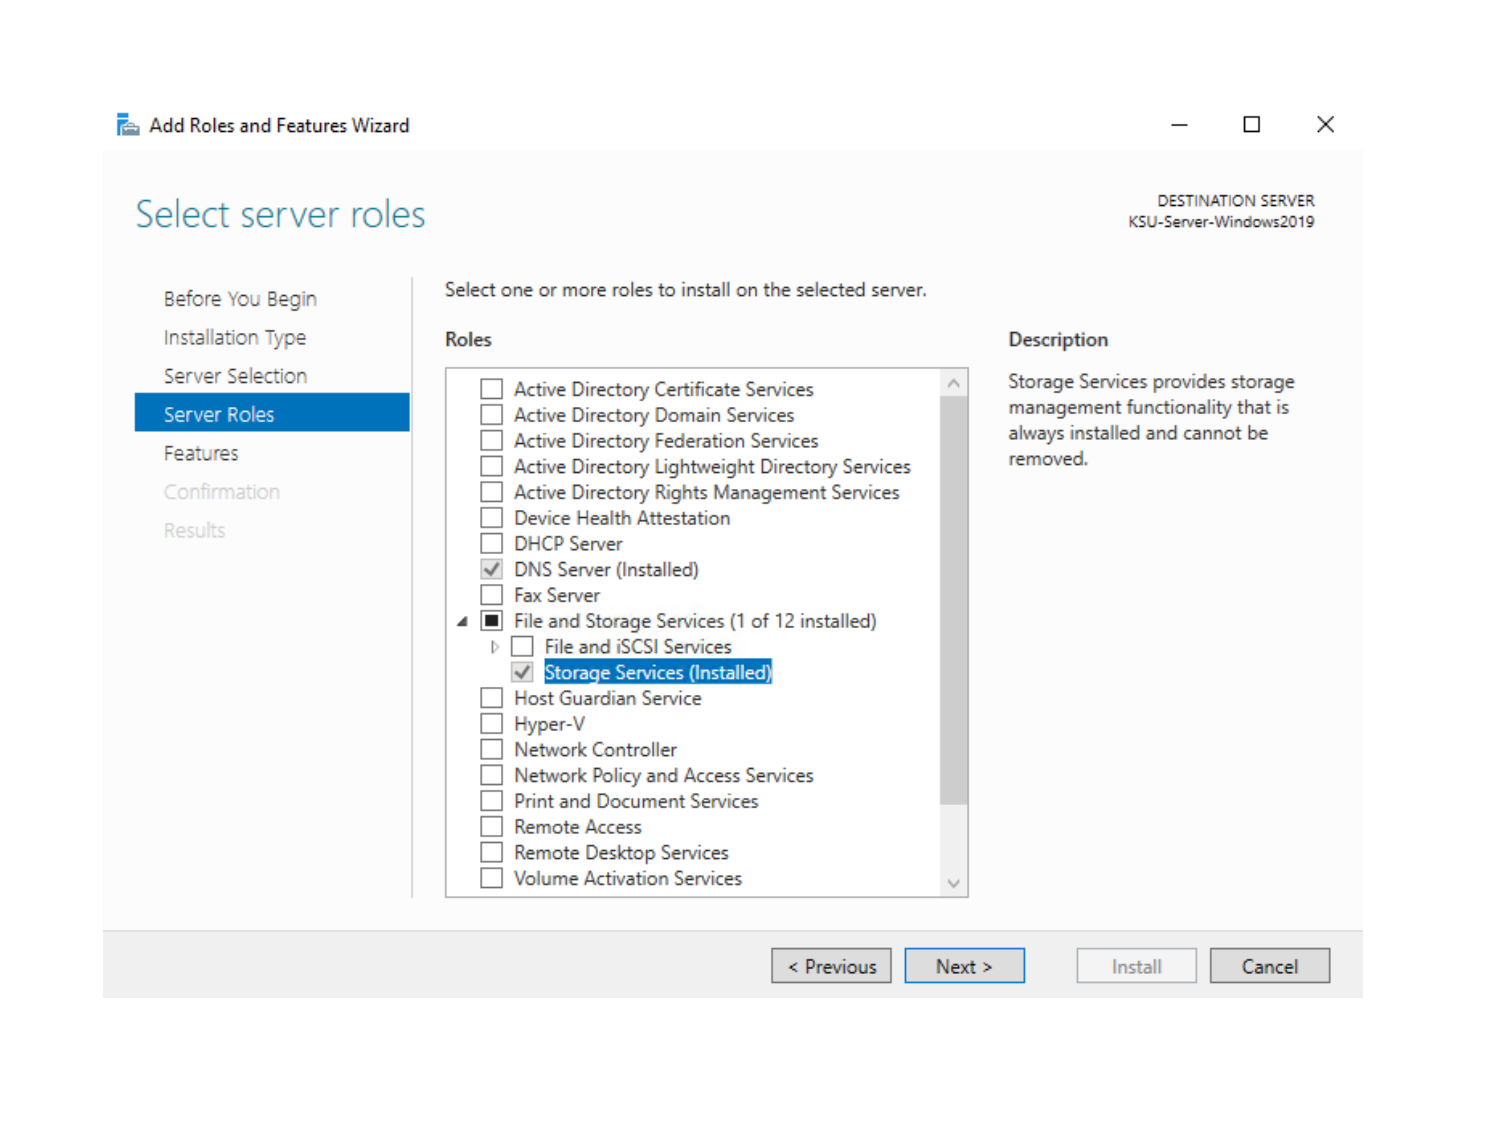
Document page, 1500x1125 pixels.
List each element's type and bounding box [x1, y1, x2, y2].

picture [103, 102, 1363, 998]
